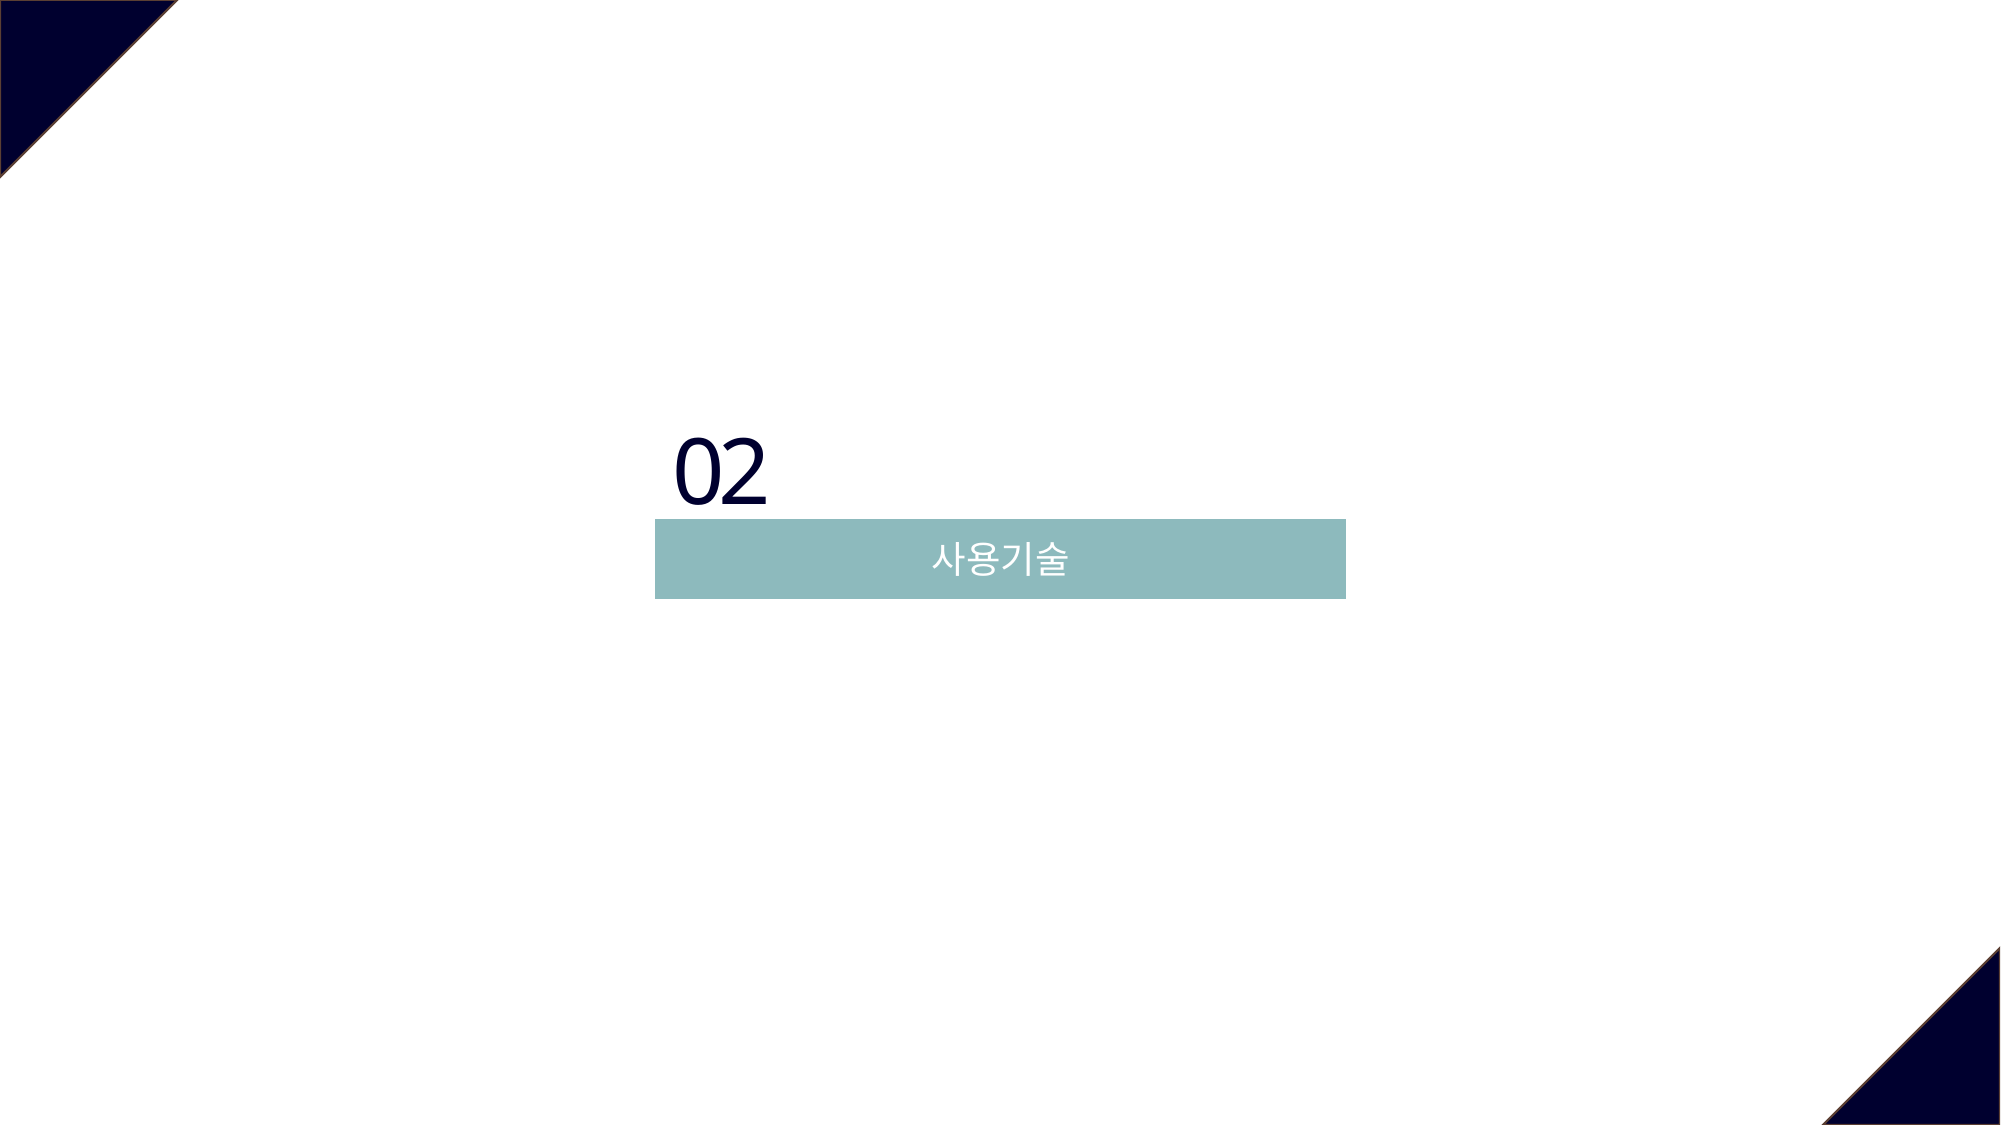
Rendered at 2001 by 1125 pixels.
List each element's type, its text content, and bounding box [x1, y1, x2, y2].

text_box 사용기술 [655, 519, 1346, 599]
text_box 02 [657, 405, 786, 519]
